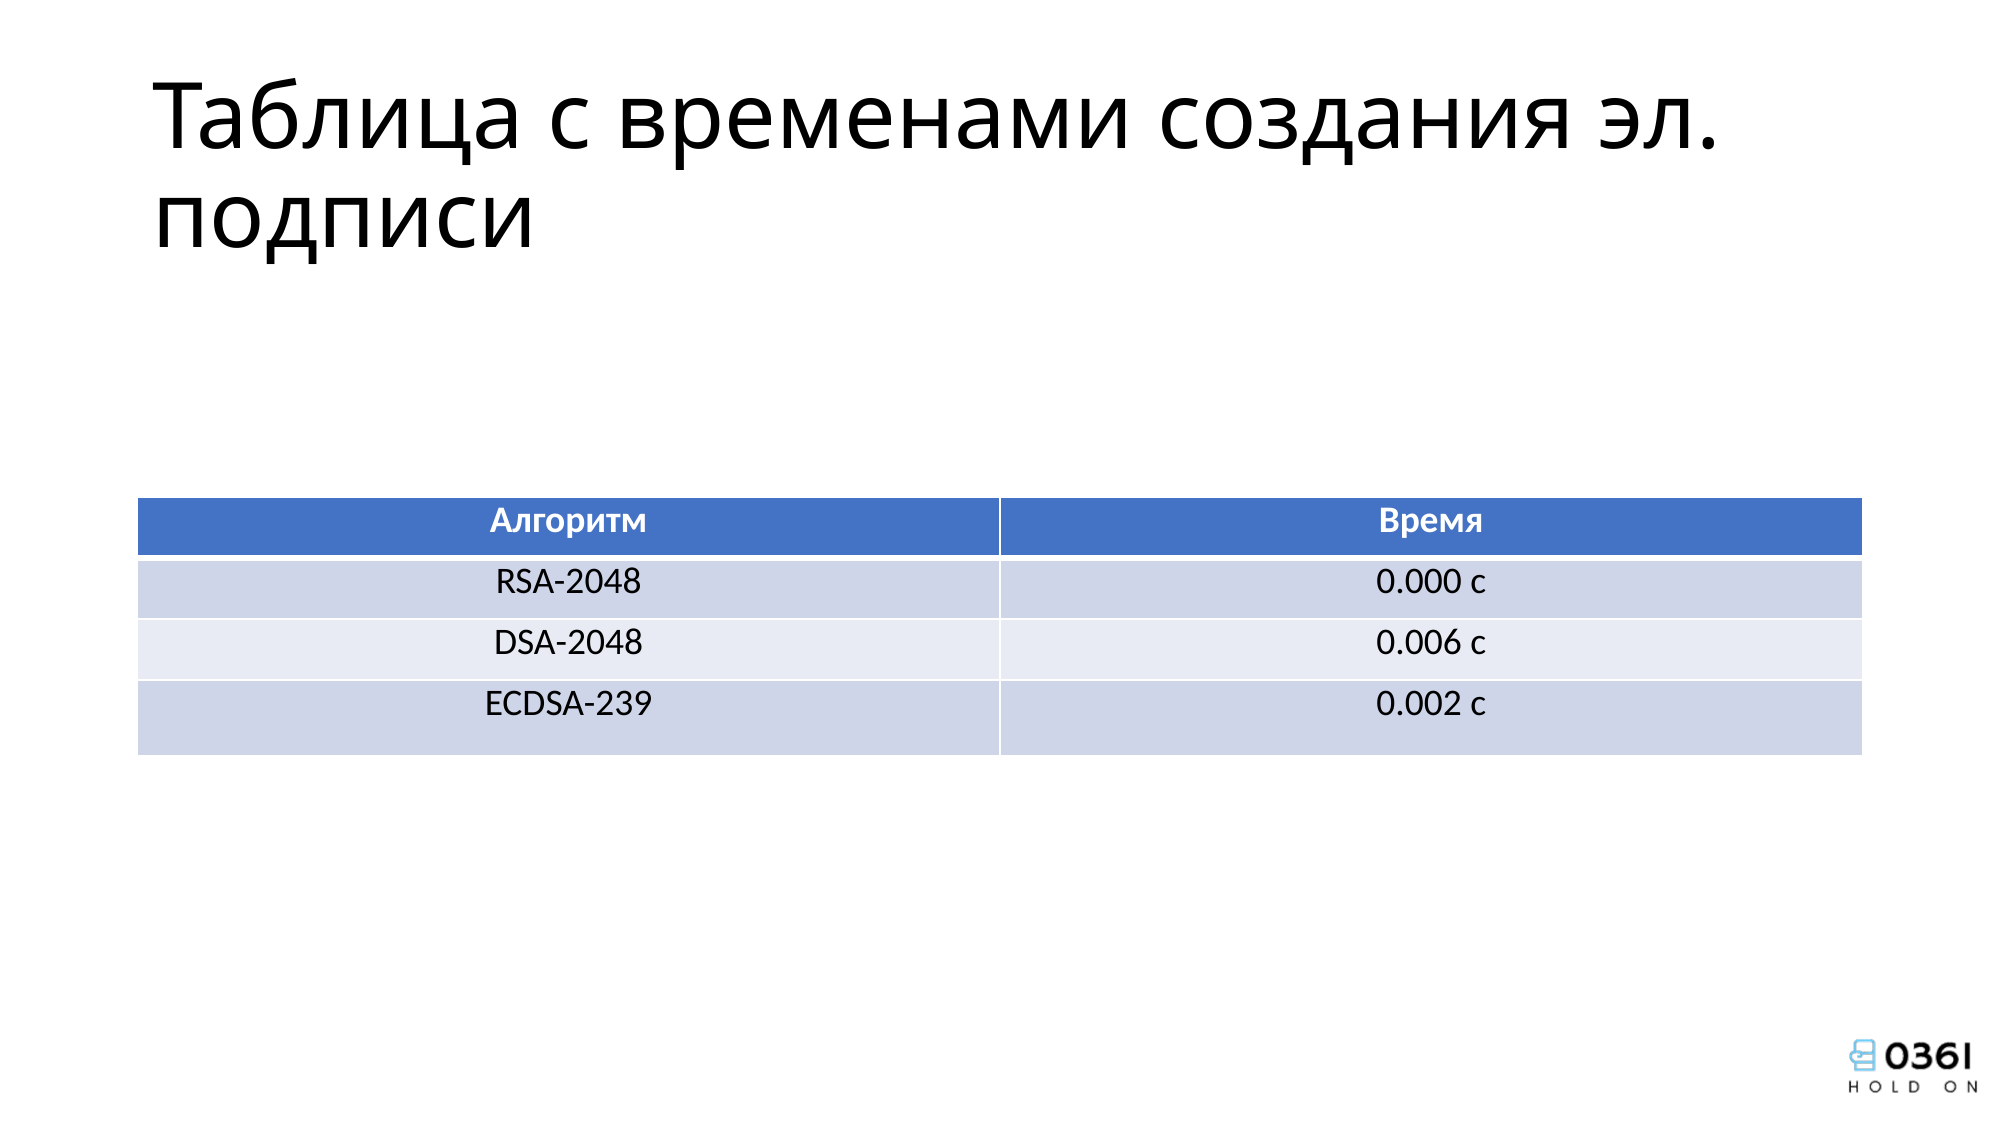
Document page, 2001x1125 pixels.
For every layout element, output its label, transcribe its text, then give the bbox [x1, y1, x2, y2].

table_cell RSA-2048 [138, 561, 999, 618]
table_cell DSA-2048 [138, 620, 999, 679]
table_cell 0.006 c [1001, 620, 1862, 679]
table_header Алгоритм [138, 498, 999, 555]
table_cell ECDSA-239 [138, 681, 999, 755]
title Таблица с временами создания эл. подписи [137, 59, 1948, 278]
table_header Время [1001, 498, 1862, 555]
picture [1823, 975, 2000, 1125]
table_cell 0.002 c [1001, 681, 1862, 755]
table_cell 0.000 c [1001, 561, 1862, 618]
